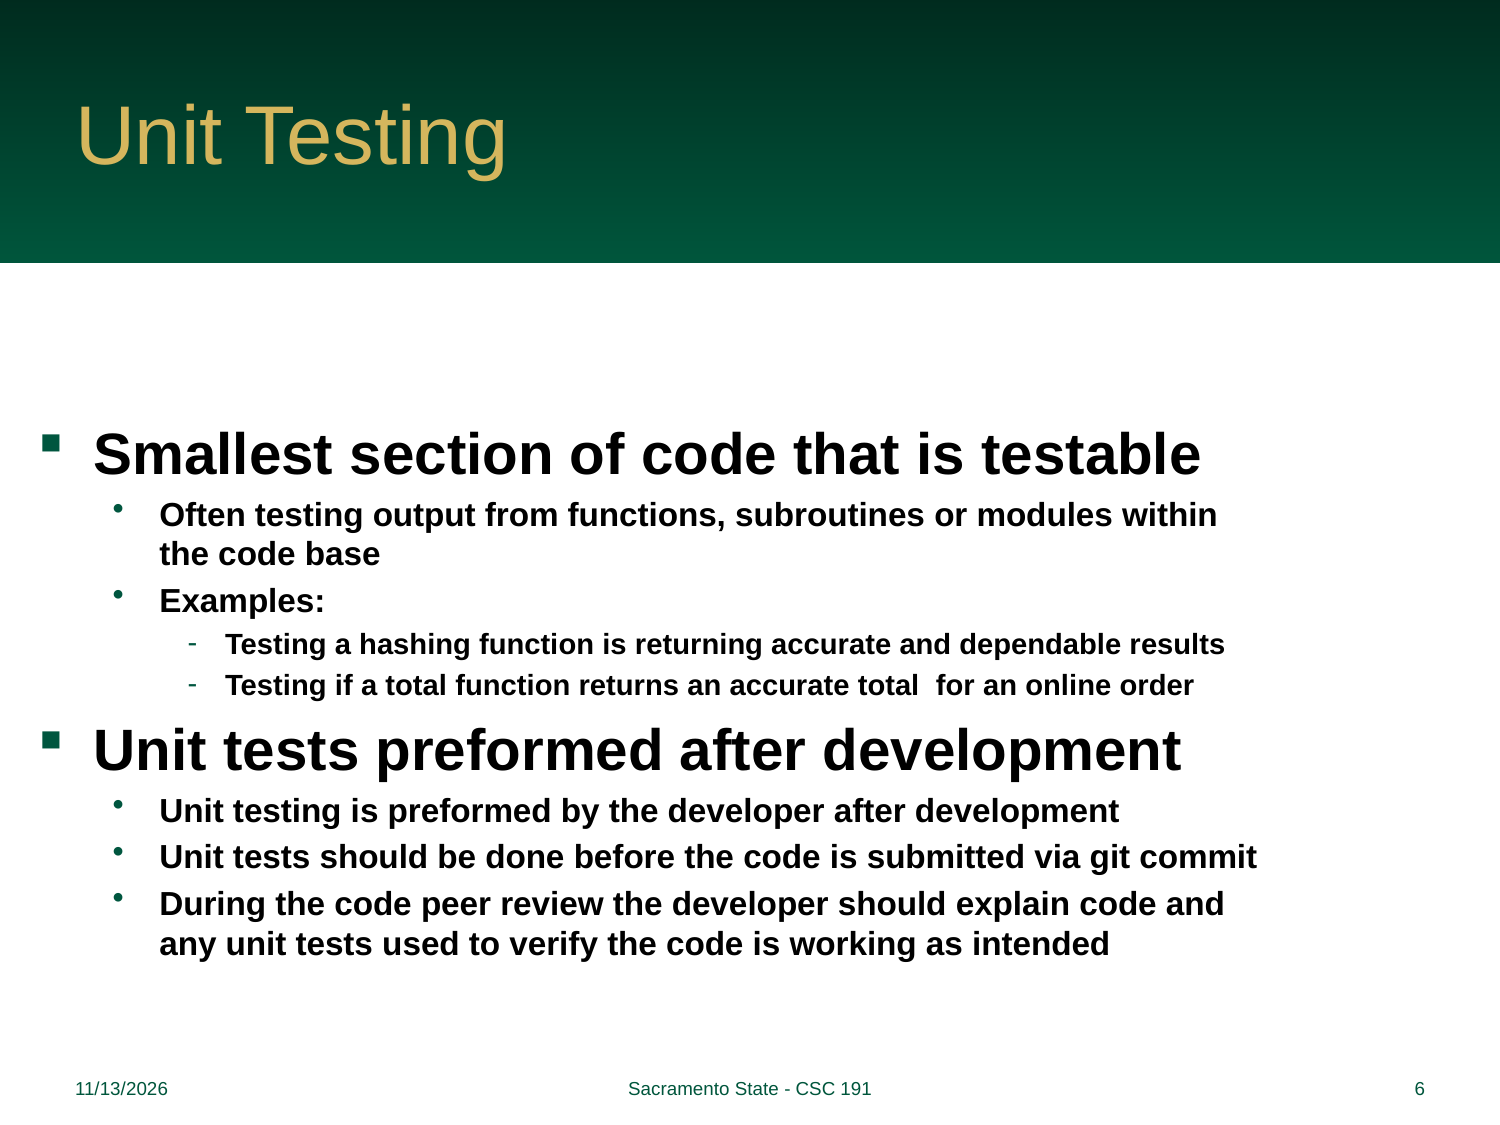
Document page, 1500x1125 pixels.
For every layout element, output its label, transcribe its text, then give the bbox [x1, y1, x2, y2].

title Unit Testing [75, 18, 1425, 244]
slide_number 6 [1125, 1050, 1425, 1125]
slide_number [75, 1050, 375, 1125]
footer Sacramento State - CSC 191 [393, 1050, 1107, 1125]
list Smallest section of code that is testable Often testing output from functions, subroutines or modules within the code base Examples: Testing a hashing function is returning accurate and dependable results Testing if a total function returns an accurate total for an online order Unit tests preformed after development Unit testing is preformed by the developer after development Unit tests should be done before the code is submitted via git commit During the code peer review the developer should explain code and any unit tests used to verify the code is working as intended [37, 281, 1275, 1051]
